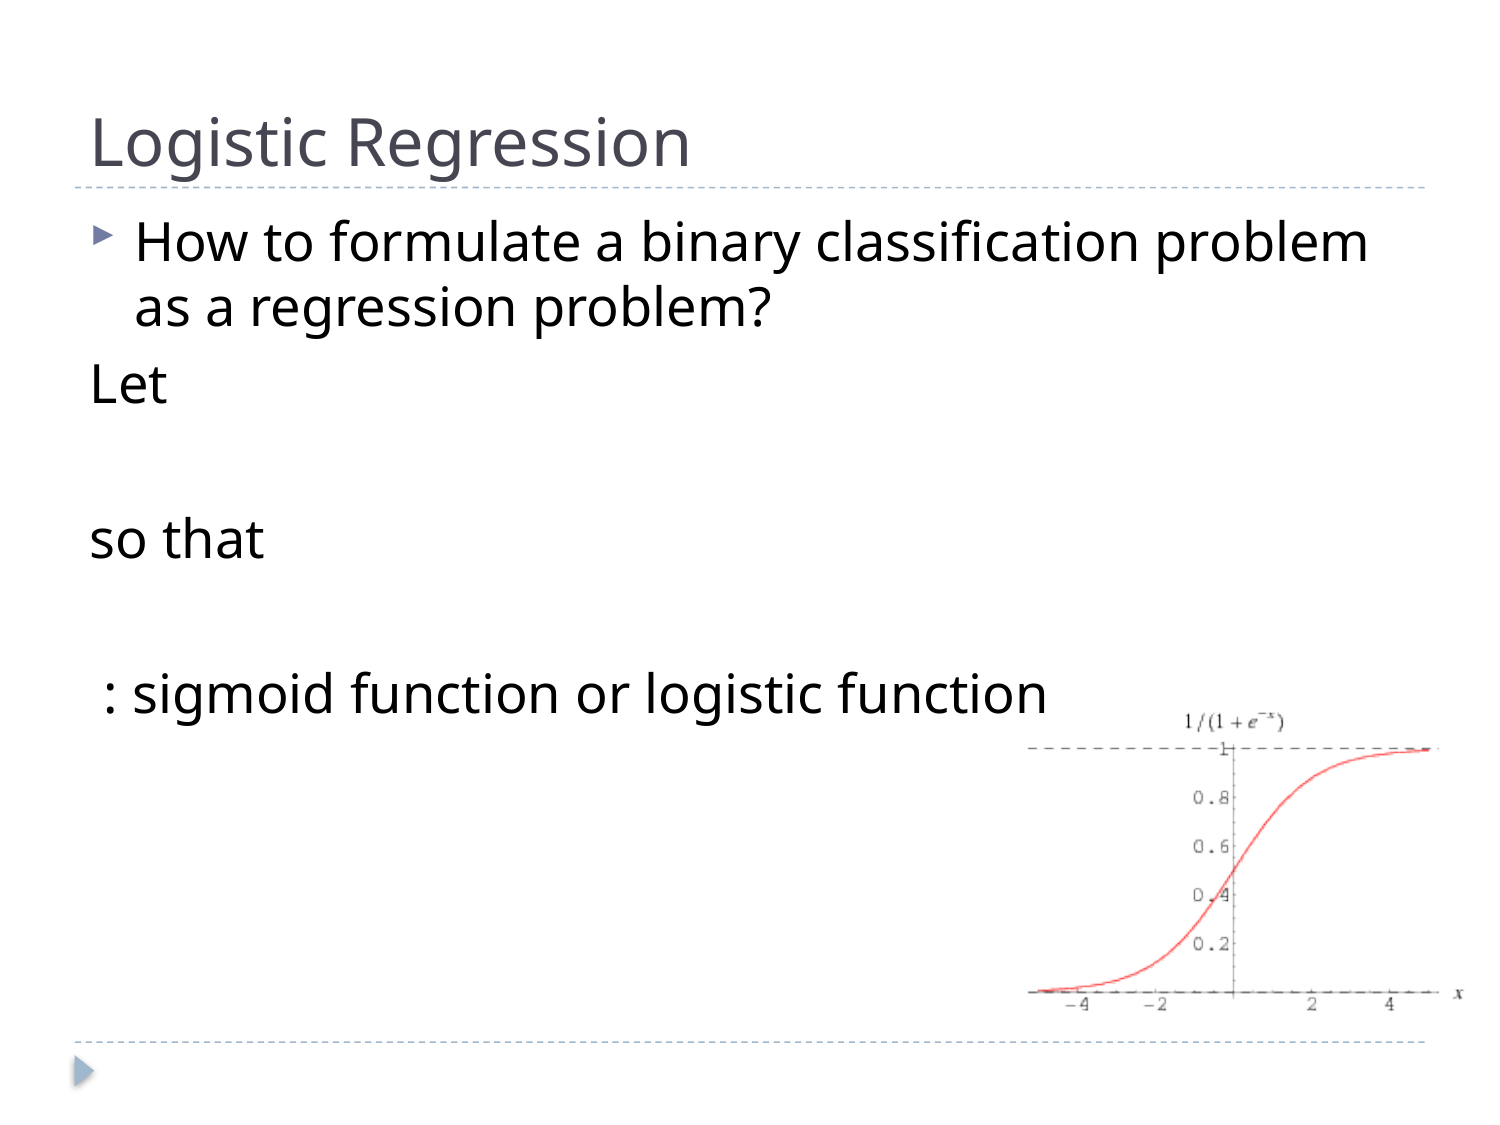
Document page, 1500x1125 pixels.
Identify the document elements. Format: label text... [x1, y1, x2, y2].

picture [999, 707, 1500, 1017]
title Logistic Regression [75, 24, 1425, 188]
